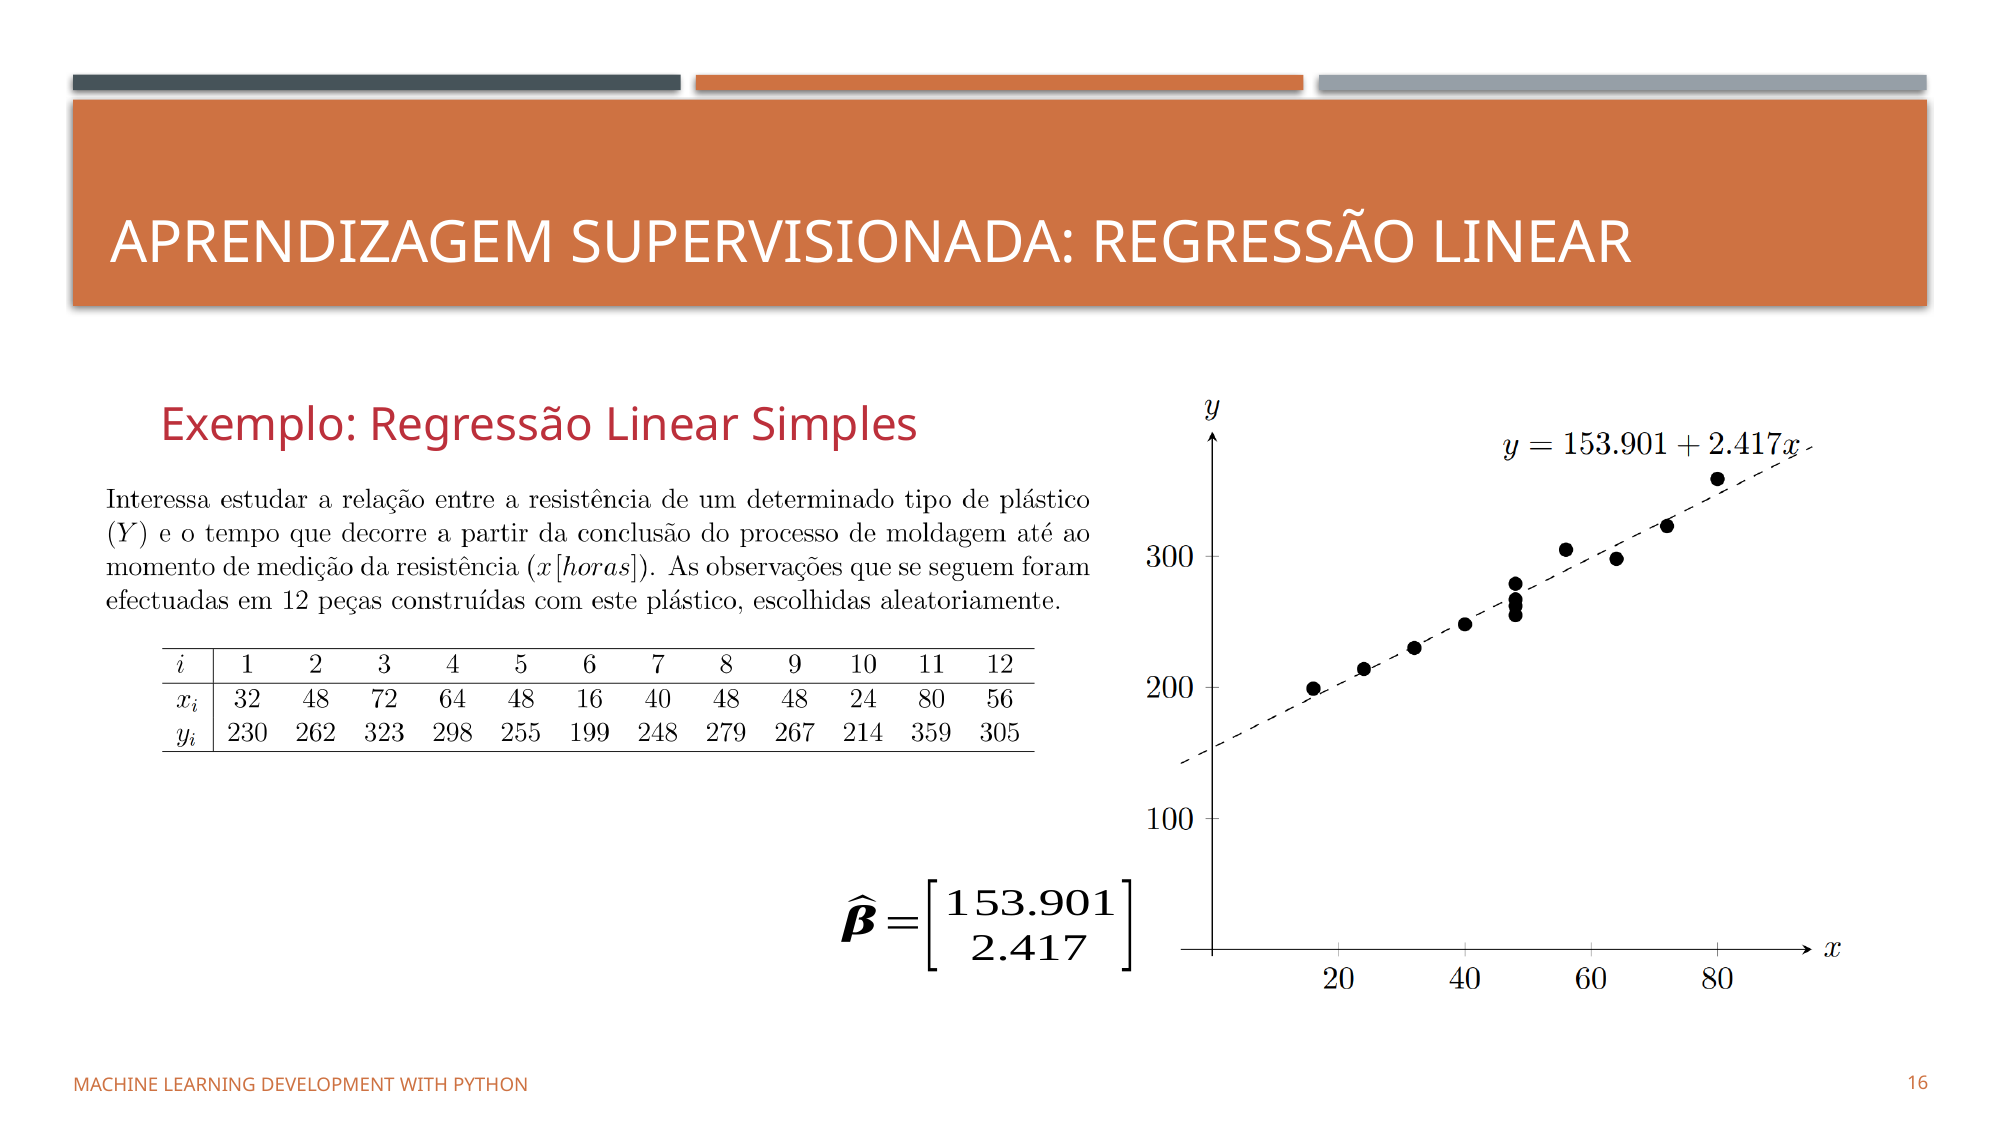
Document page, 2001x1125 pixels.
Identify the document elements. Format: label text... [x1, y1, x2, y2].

list Exemplo: Regressão Linear Simples [145, 369, 980, 458]
footer Machine Learning Development with Python [58, 1053, 1177, 1114]
title Aprendizagem supervisionada: Regressão Linear [95, 119, 1905, 282]
slide_number 16 [1770, 1053, 1944, 1114]
picture [94, 473, 1106, 756]
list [1128, 373, 1866, 1015]
